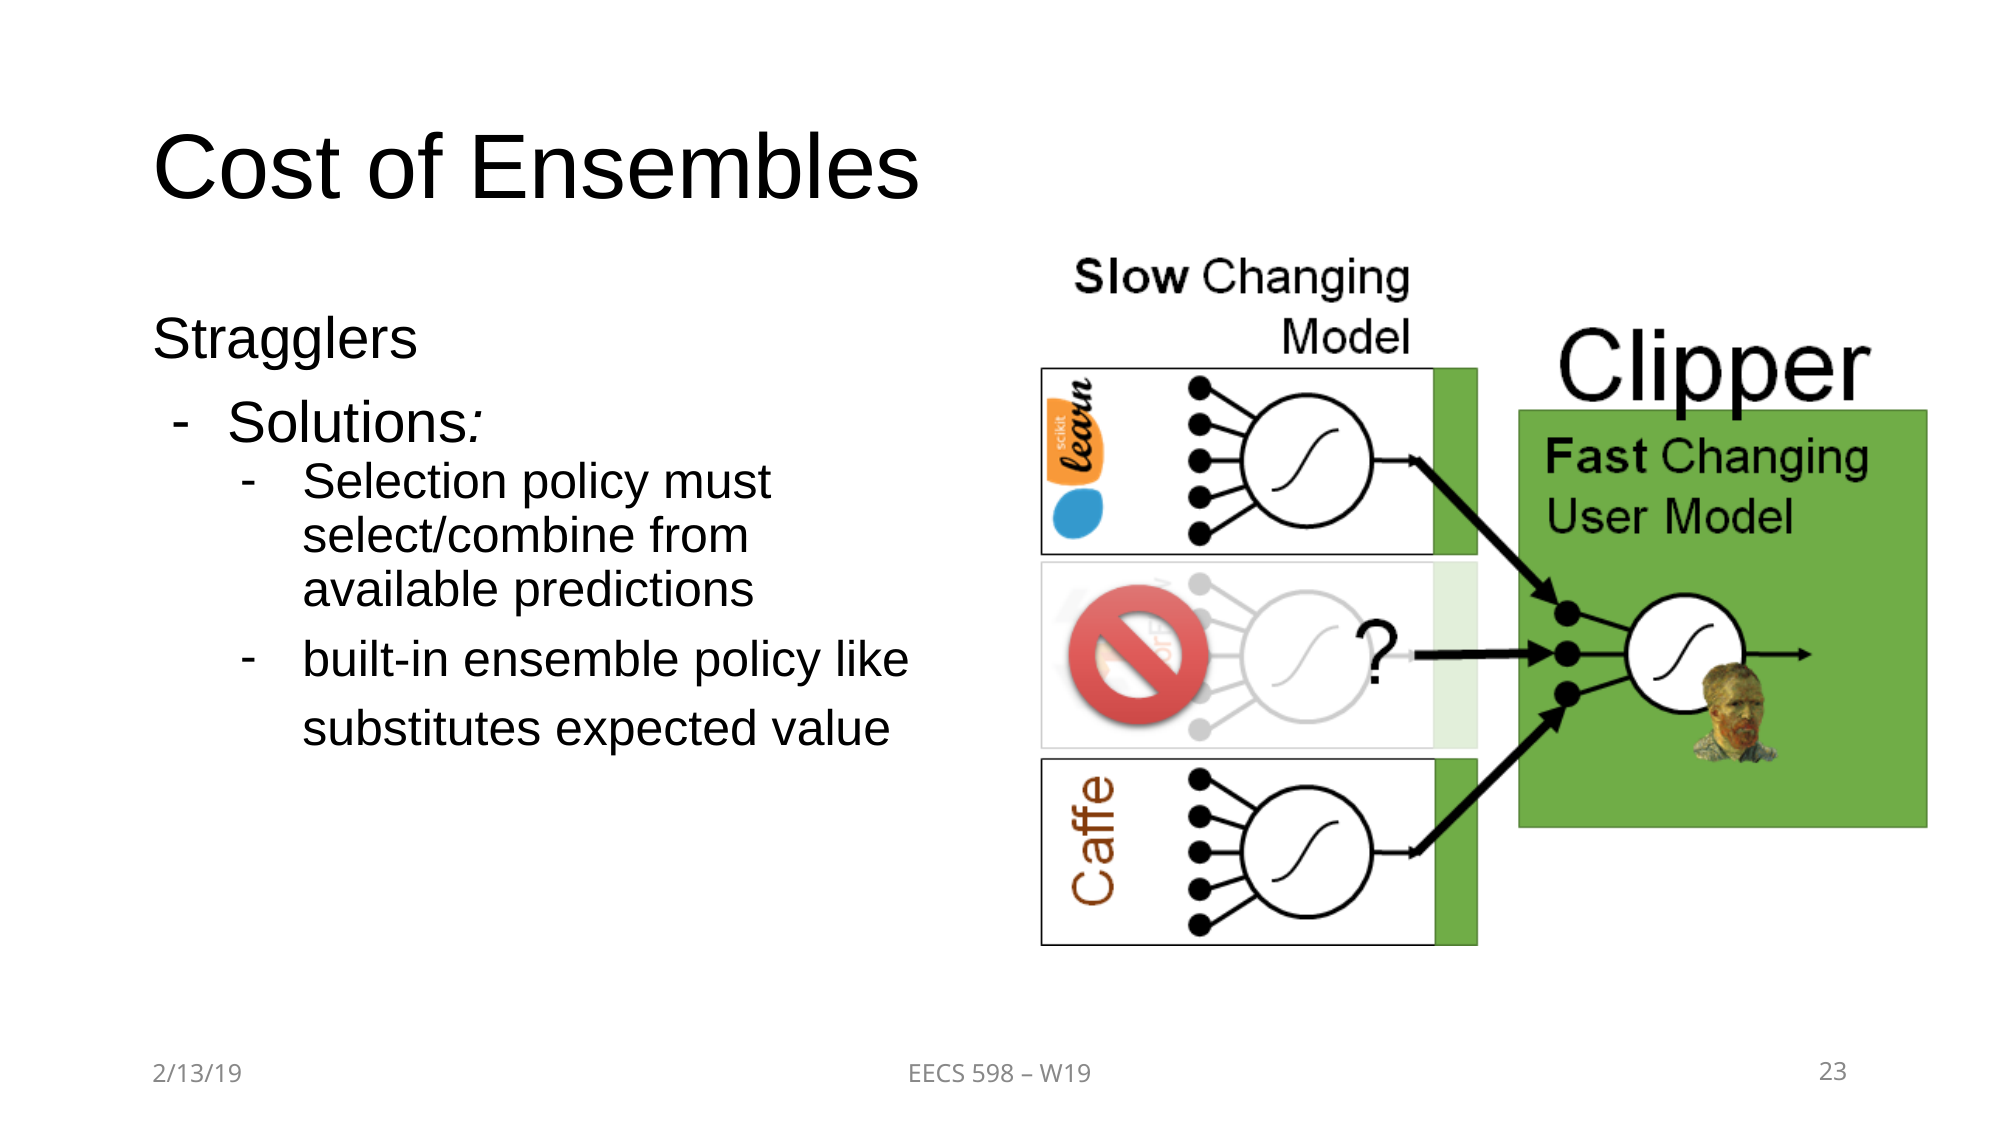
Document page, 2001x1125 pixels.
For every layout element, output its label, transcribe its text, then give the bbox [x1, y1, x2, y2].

title Cost of Ensembles [137, 59, 1863, 278]
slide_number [137, 1042, 588, 1103]
footer EECS 598 – W19 [662, 1042, 1338, 1103]
picture [1024, 230, 1931, 946]
slide_number ‹#› [1412, 1042, 1863, 1103]
list Stragglers Solutions: Selection policy must select/combine from available predictions built-in ensemble policy like substitutes expected value [137, 277, 952, 871]
